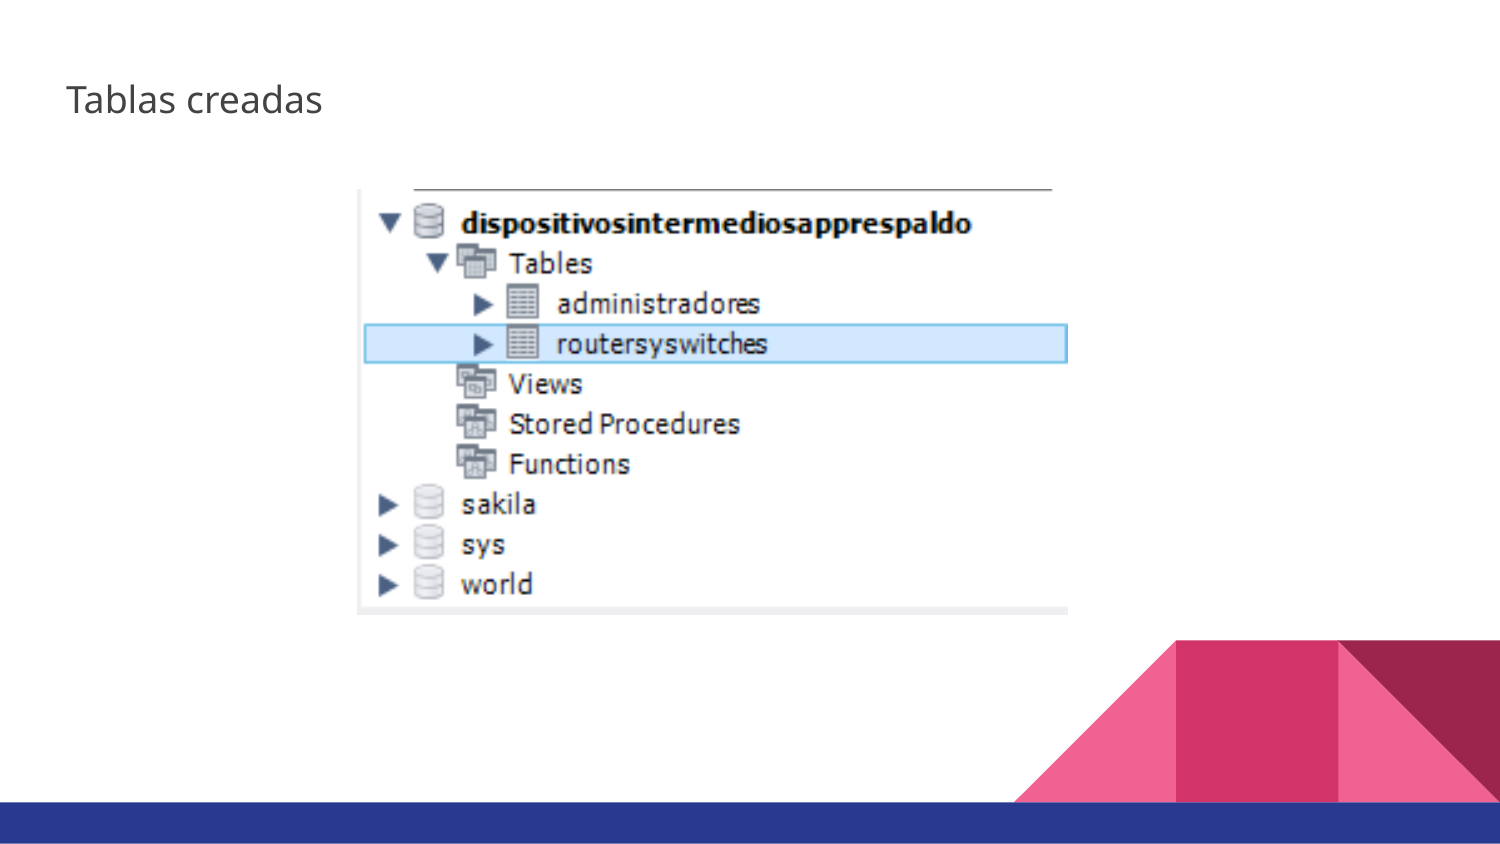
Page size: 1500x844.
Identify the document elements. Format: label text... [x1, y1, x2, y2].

list Tablas creadas [51, 54, 1449, 750]
picture [356, 188, 1068, 615]
